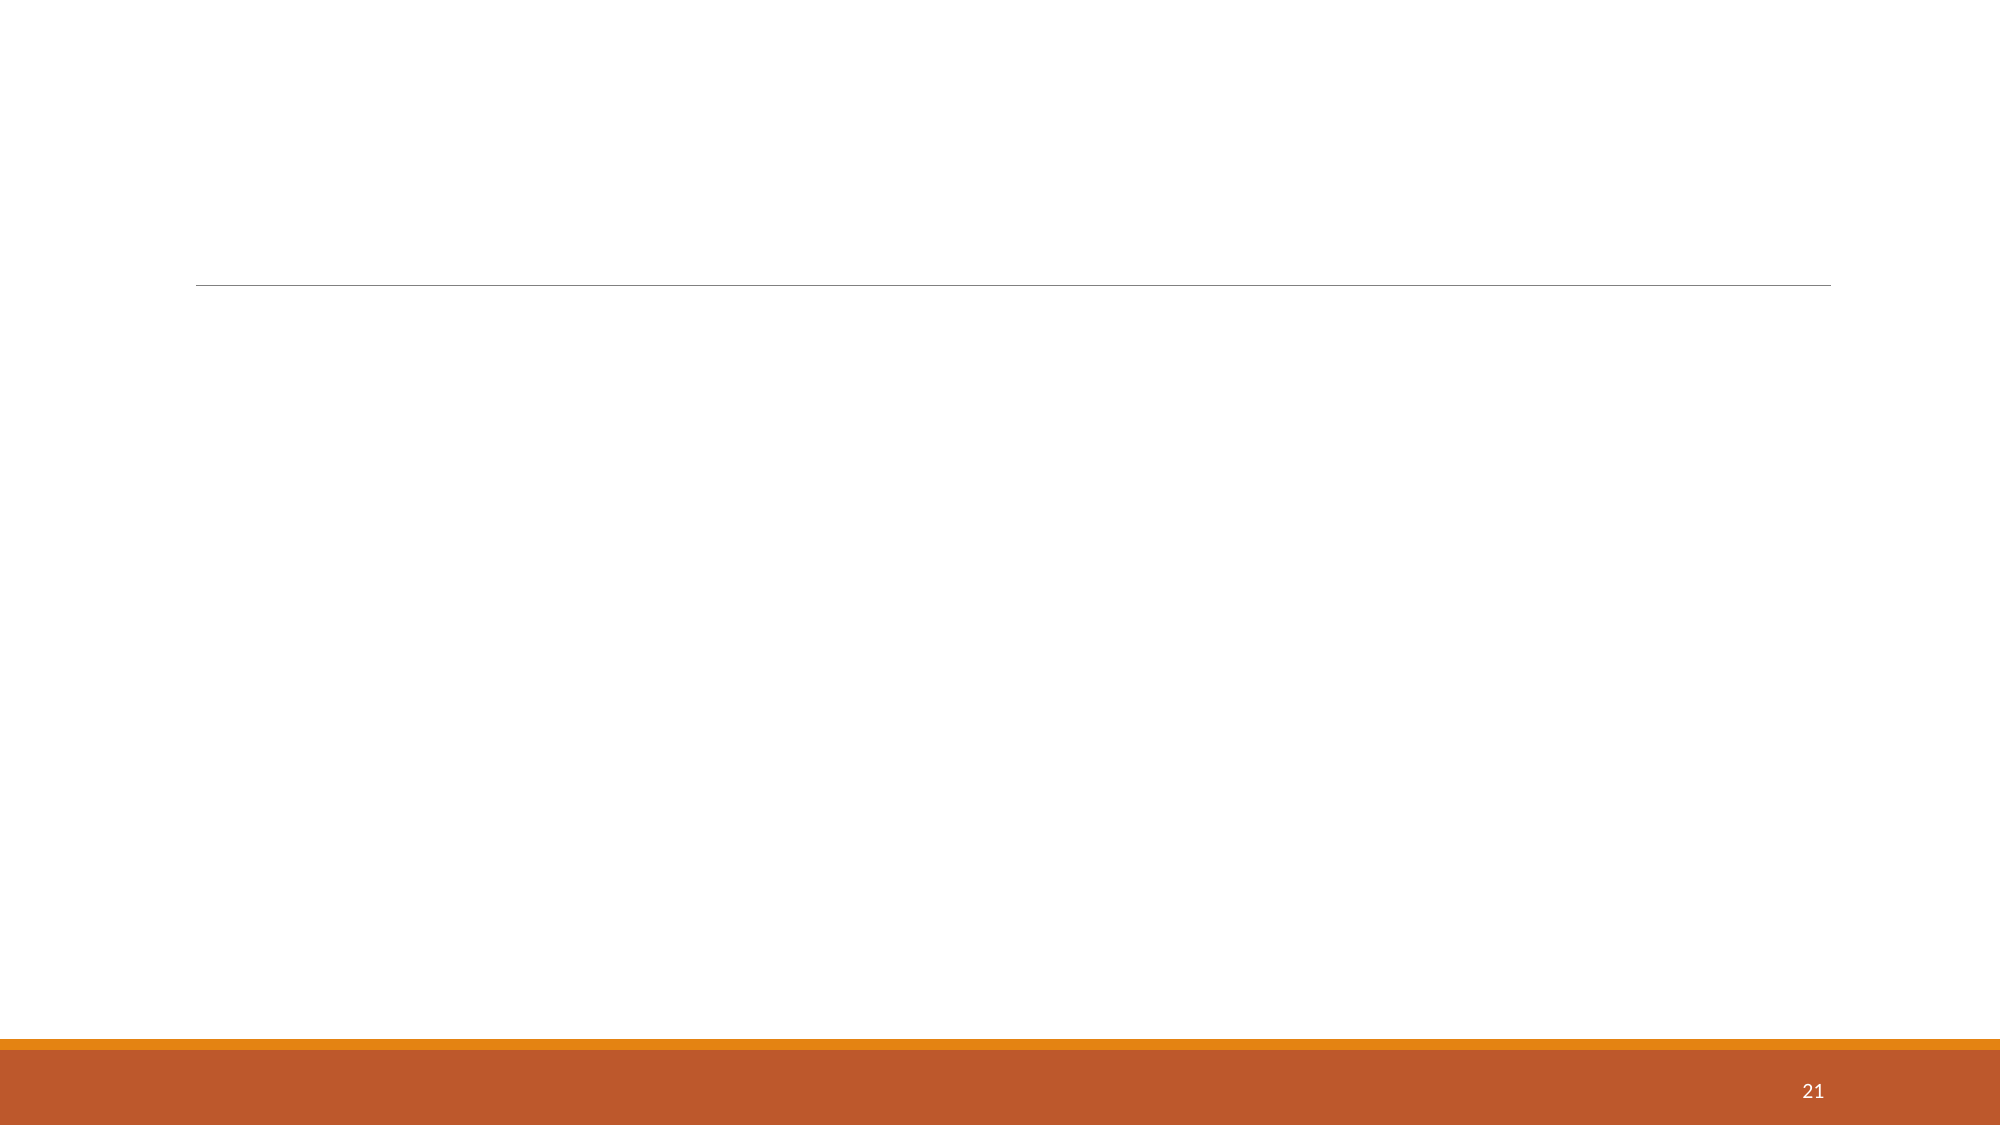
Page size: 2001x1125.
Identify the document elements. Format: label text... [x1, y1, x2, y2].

slide_number 21 [1624, 1059, 1840, 1120]
